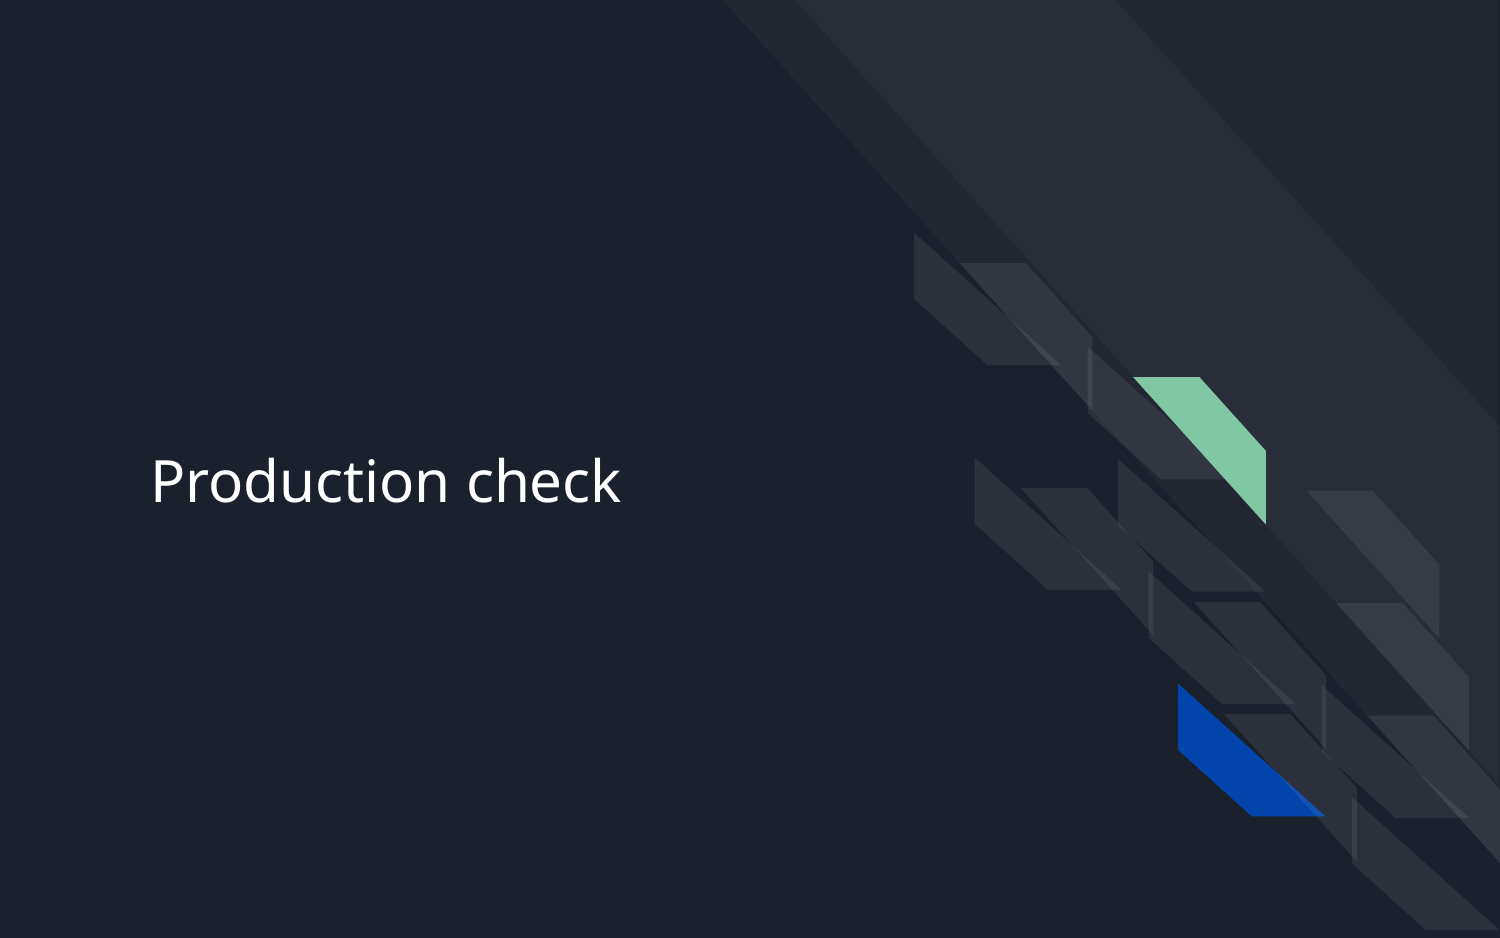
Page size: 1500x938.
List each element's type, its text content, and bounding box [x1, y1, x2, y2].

title Production check [135, 374, 888, 584]
